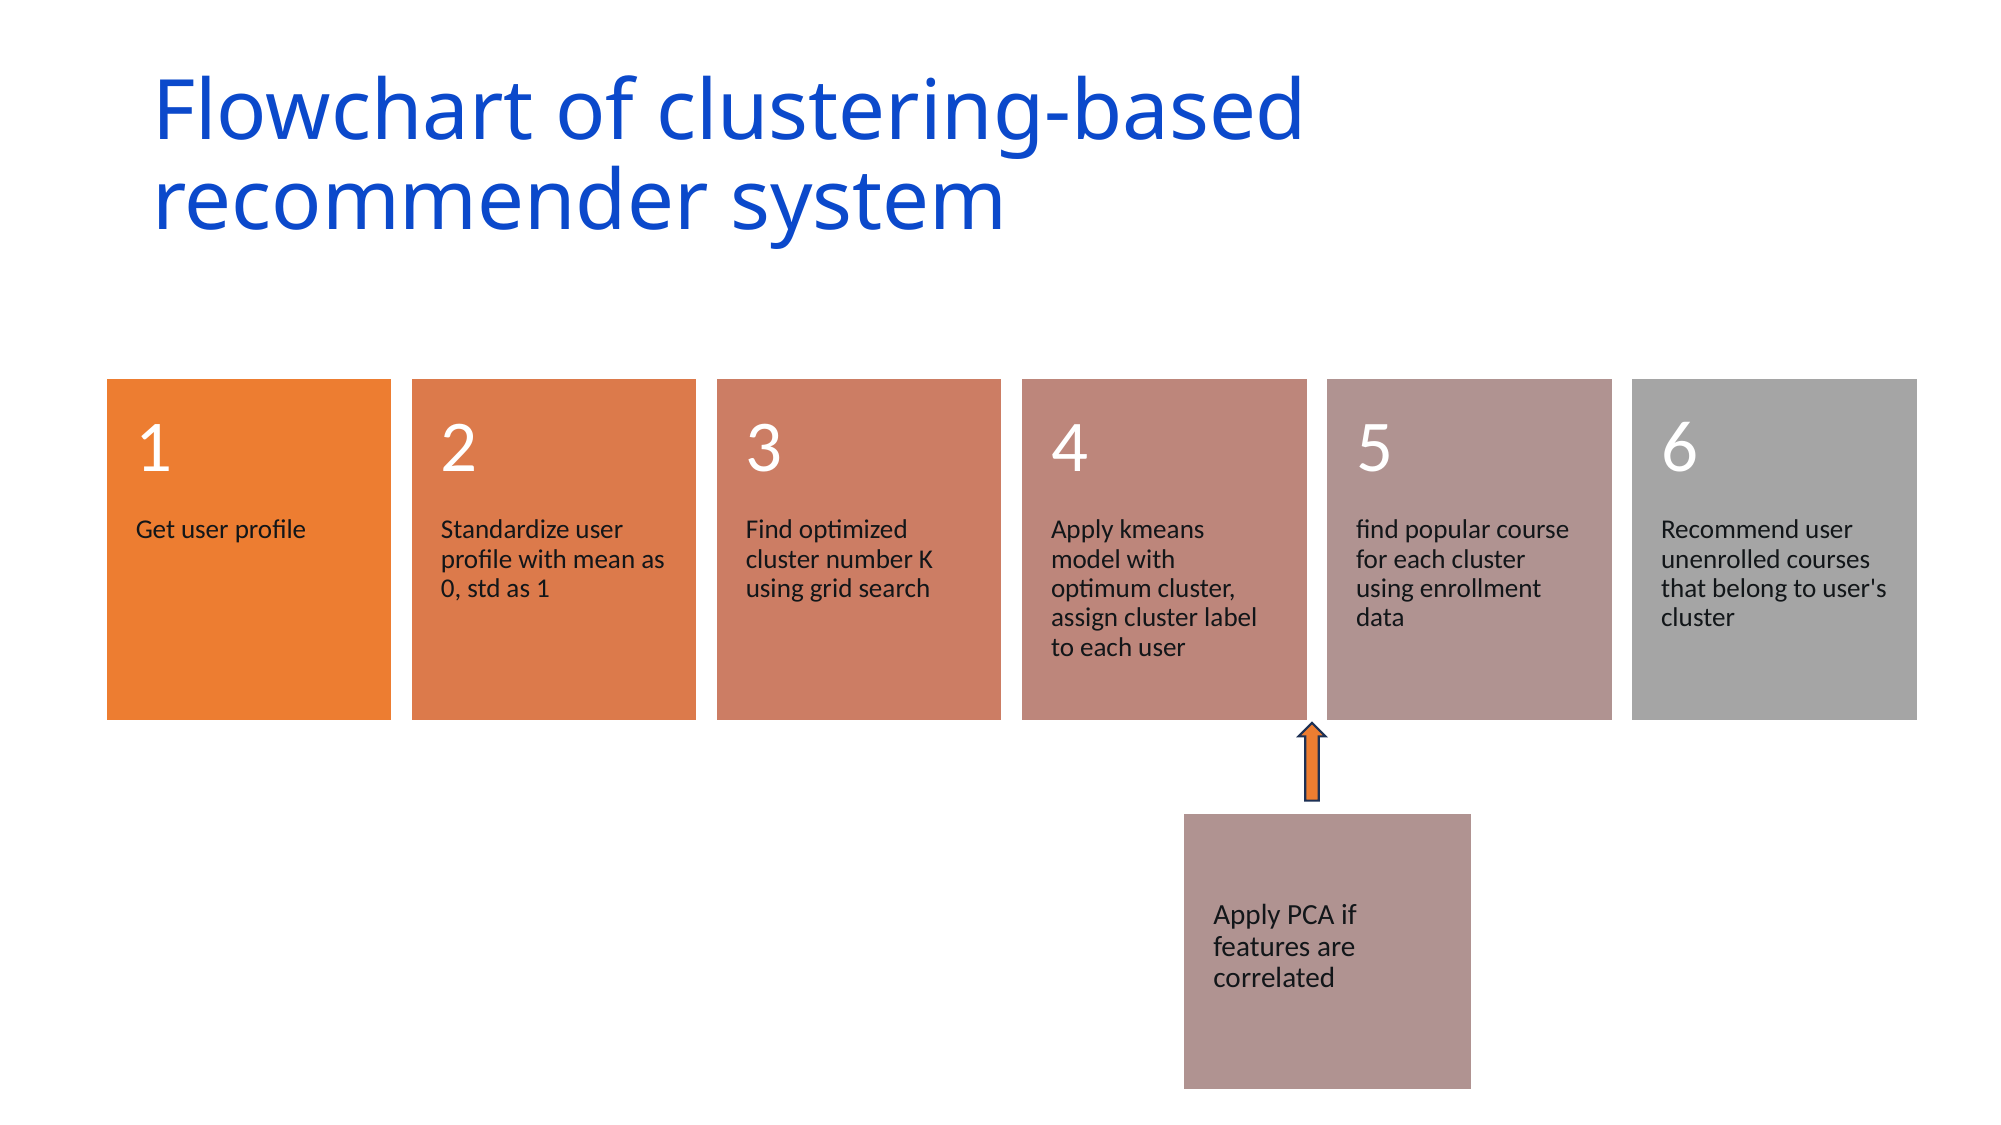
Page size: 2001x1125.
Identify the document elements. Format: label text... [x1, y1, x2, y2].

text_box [107, 189, 1916, 910]
title Flowchart of clustering-based recommender system [137, 59, 1863, 189]
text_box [1185, 815, 1471, 1114]
